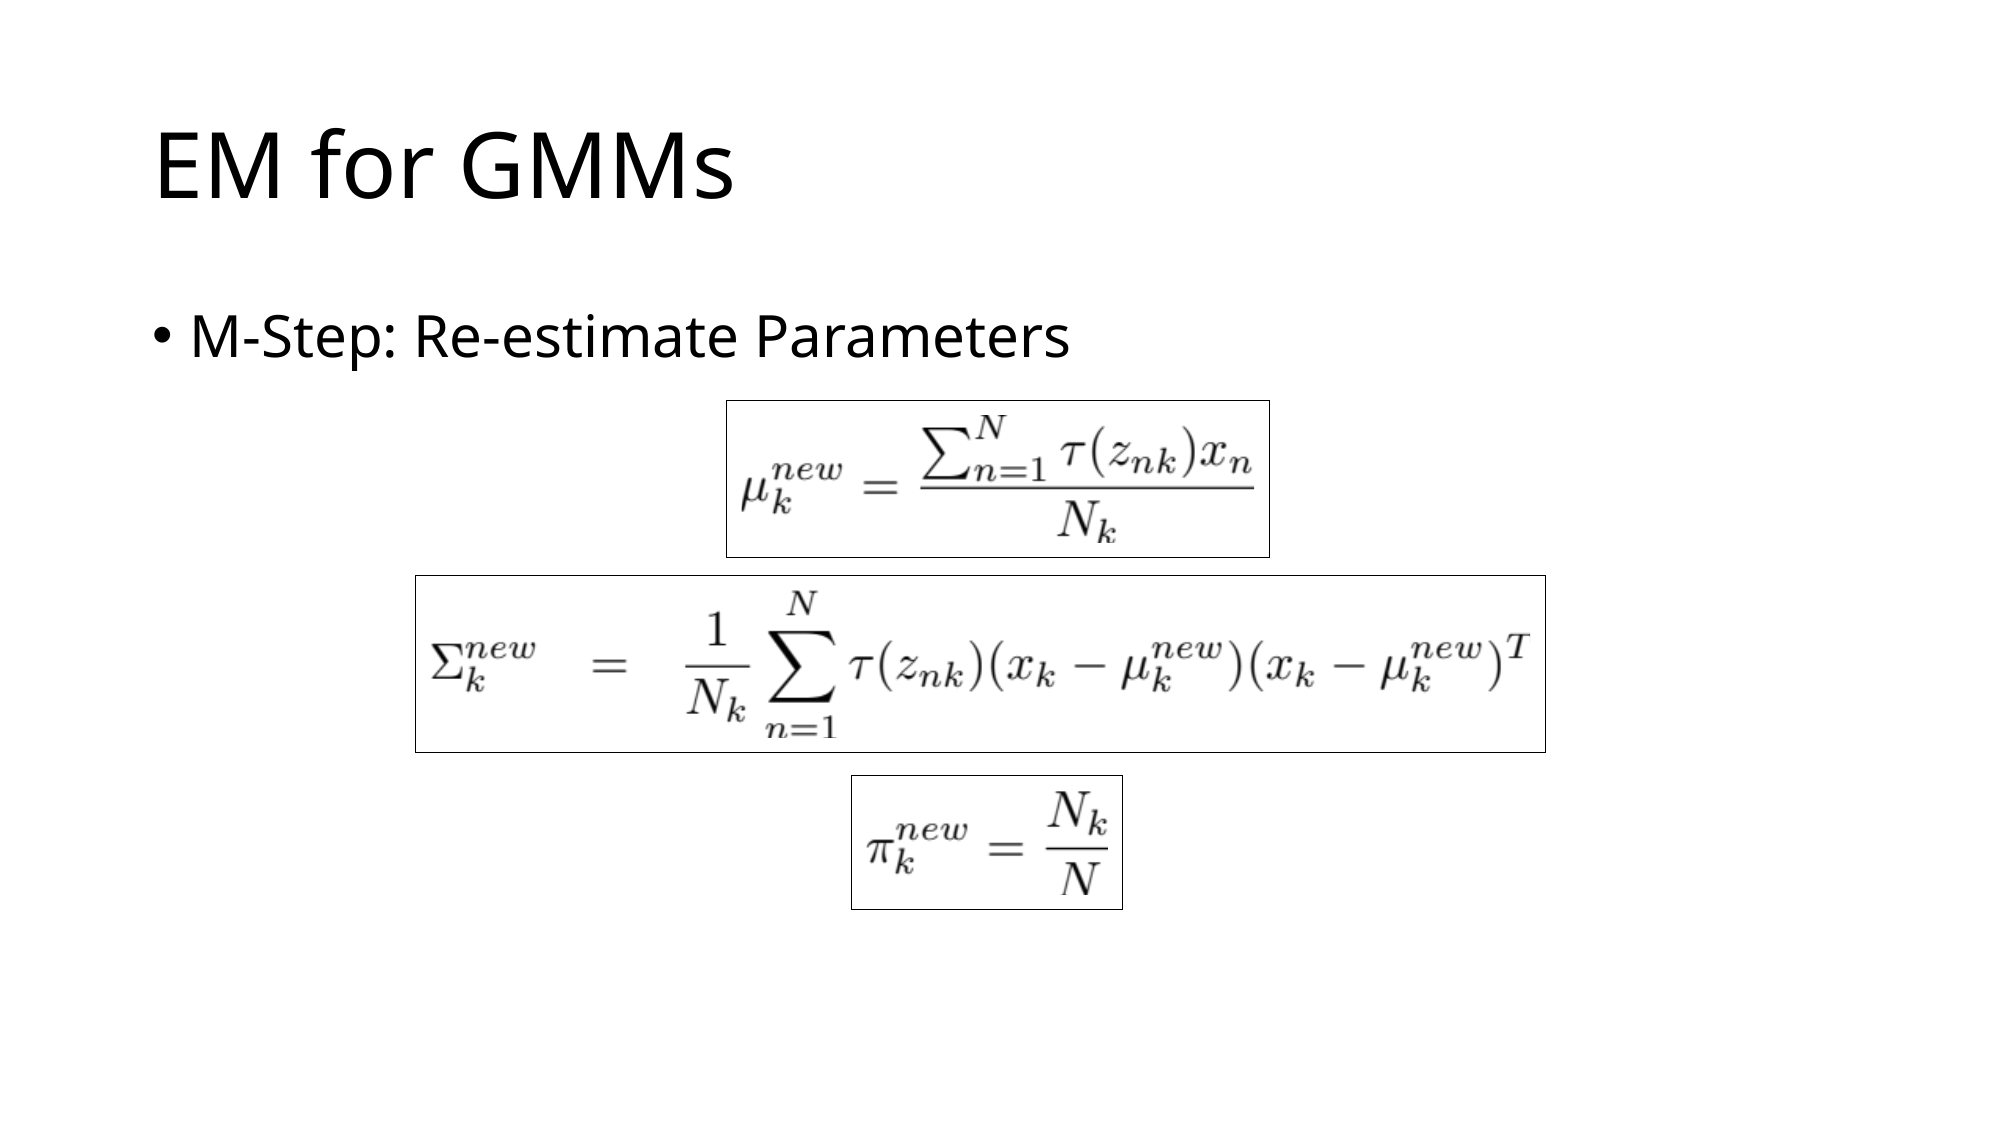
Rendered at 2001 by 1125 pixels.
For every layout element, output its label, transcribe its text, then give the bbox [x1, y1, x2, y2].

picture [851, 775, 1123, 910]
picture [415, 575, 1546, 753]
title EM for GMMs [137, 59, 1863, 278]
picture [726, 400, 1270, 558]
list M-Step: Re-estimate Parameters [137, 299, 1863, 1014]
